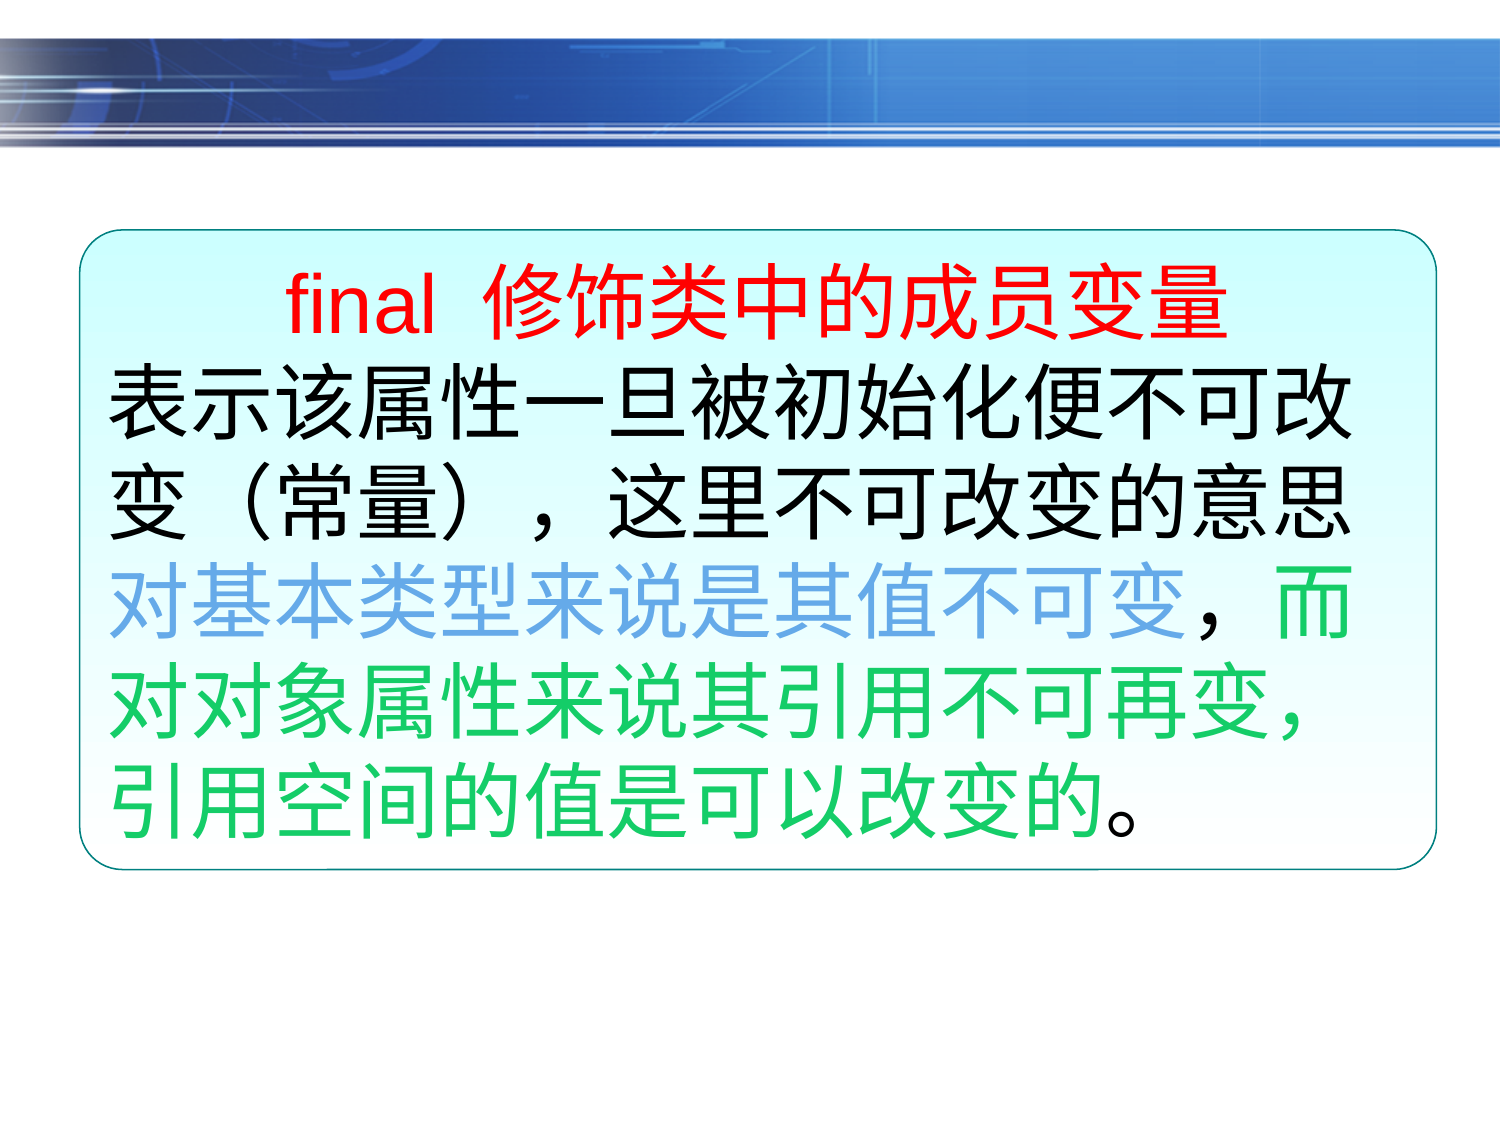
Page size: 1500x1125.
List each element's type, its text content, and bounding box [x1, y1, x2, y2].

text_box final 修饰类中的成员变量 表示该属性一旦被初始化便不可改变（常量），这里不可改变的意思对基本类型来说是其值不可变，而对对象属性来说其引用不可再变，引用空间的值是可以改变的。 [79, 229, 1437, 870]
